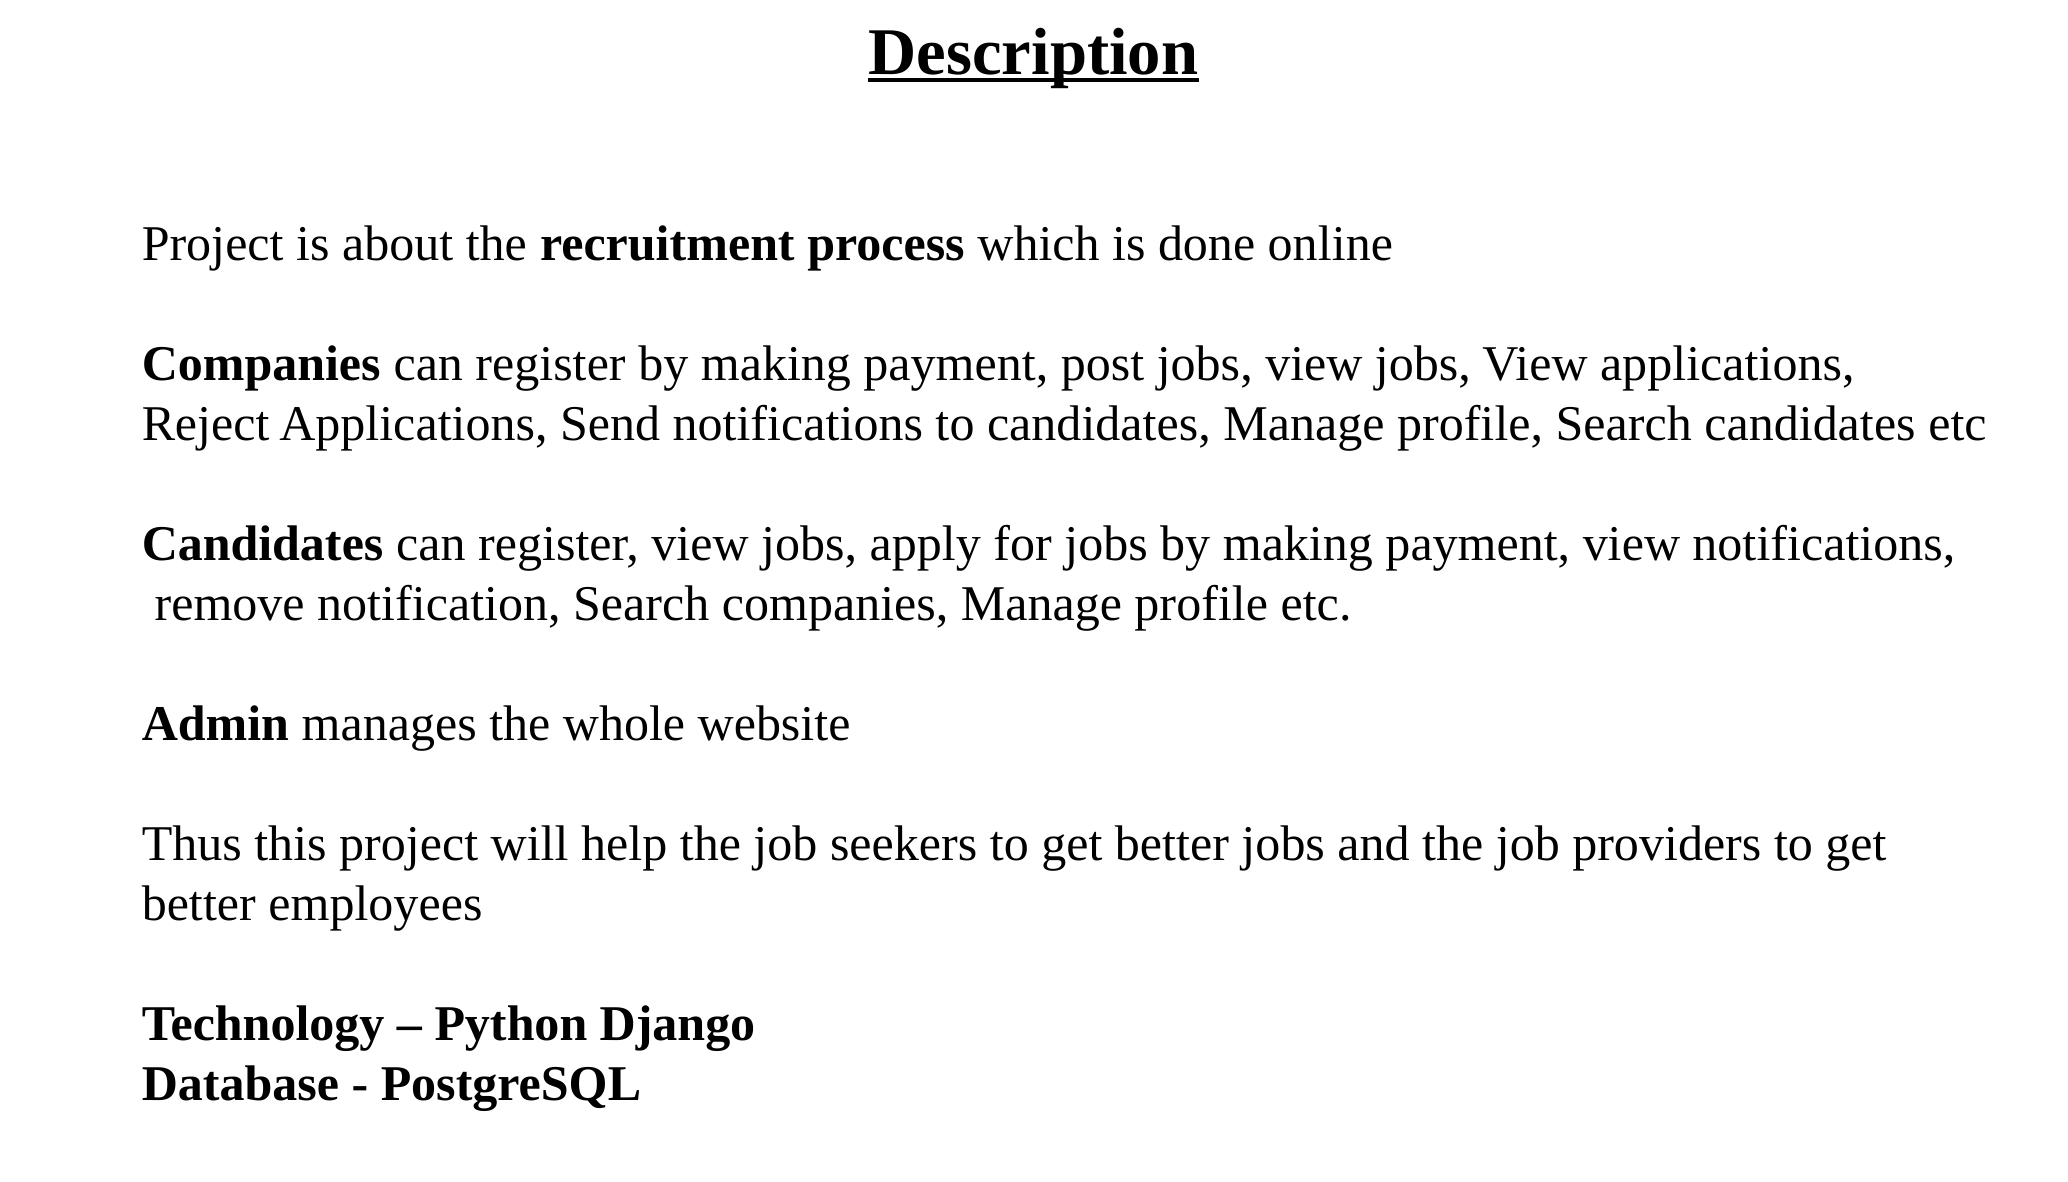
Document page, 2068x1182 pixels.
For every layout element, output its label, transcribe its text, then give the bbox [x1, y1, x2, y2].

text_box Project is about the recruitment process which is done online Companies can register by making payment, post jobs, view jobs, View applications, Reject Applications, Send notifications to candidates, Manage profile, Search candidates etc Candidates can register, view jobs, apply for jobs by making payment, view notifications, remove notification, Search companies, Manage profile etc. Admin manages the whole website Thus this project will help the job seekers to get better jobs and the job providers to get better employees Technology – Python Django Database - PostgreSQL [127, 203, 2004, 1118]
text_box Description [0, 0, 2068, 96]
